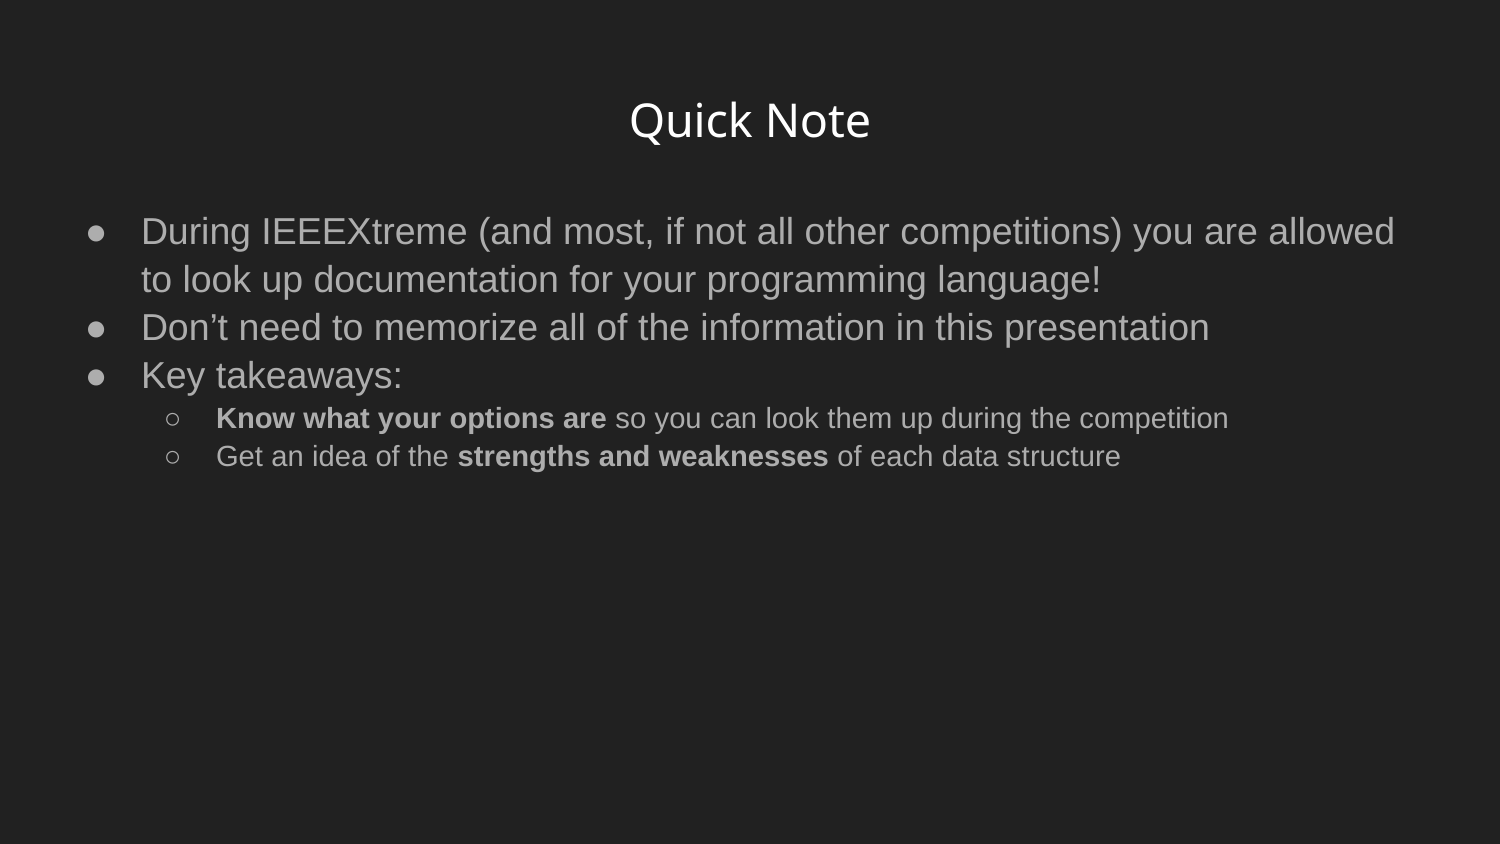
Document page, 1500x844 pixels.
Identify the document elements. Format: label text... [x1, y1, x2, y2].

list During IEEEXtreme (and most, if not all other competitions) you are allowed to look up documentation for your programming language! Don’t need to memorize all of the information in this presentation Key takeaways: Know what your options are so you can look them up during the competition Get an idea of the strengths and weaknesses of each data structure [51, 189, 1449, 750]
title Quick Note [51, 72, 1449, 167]
